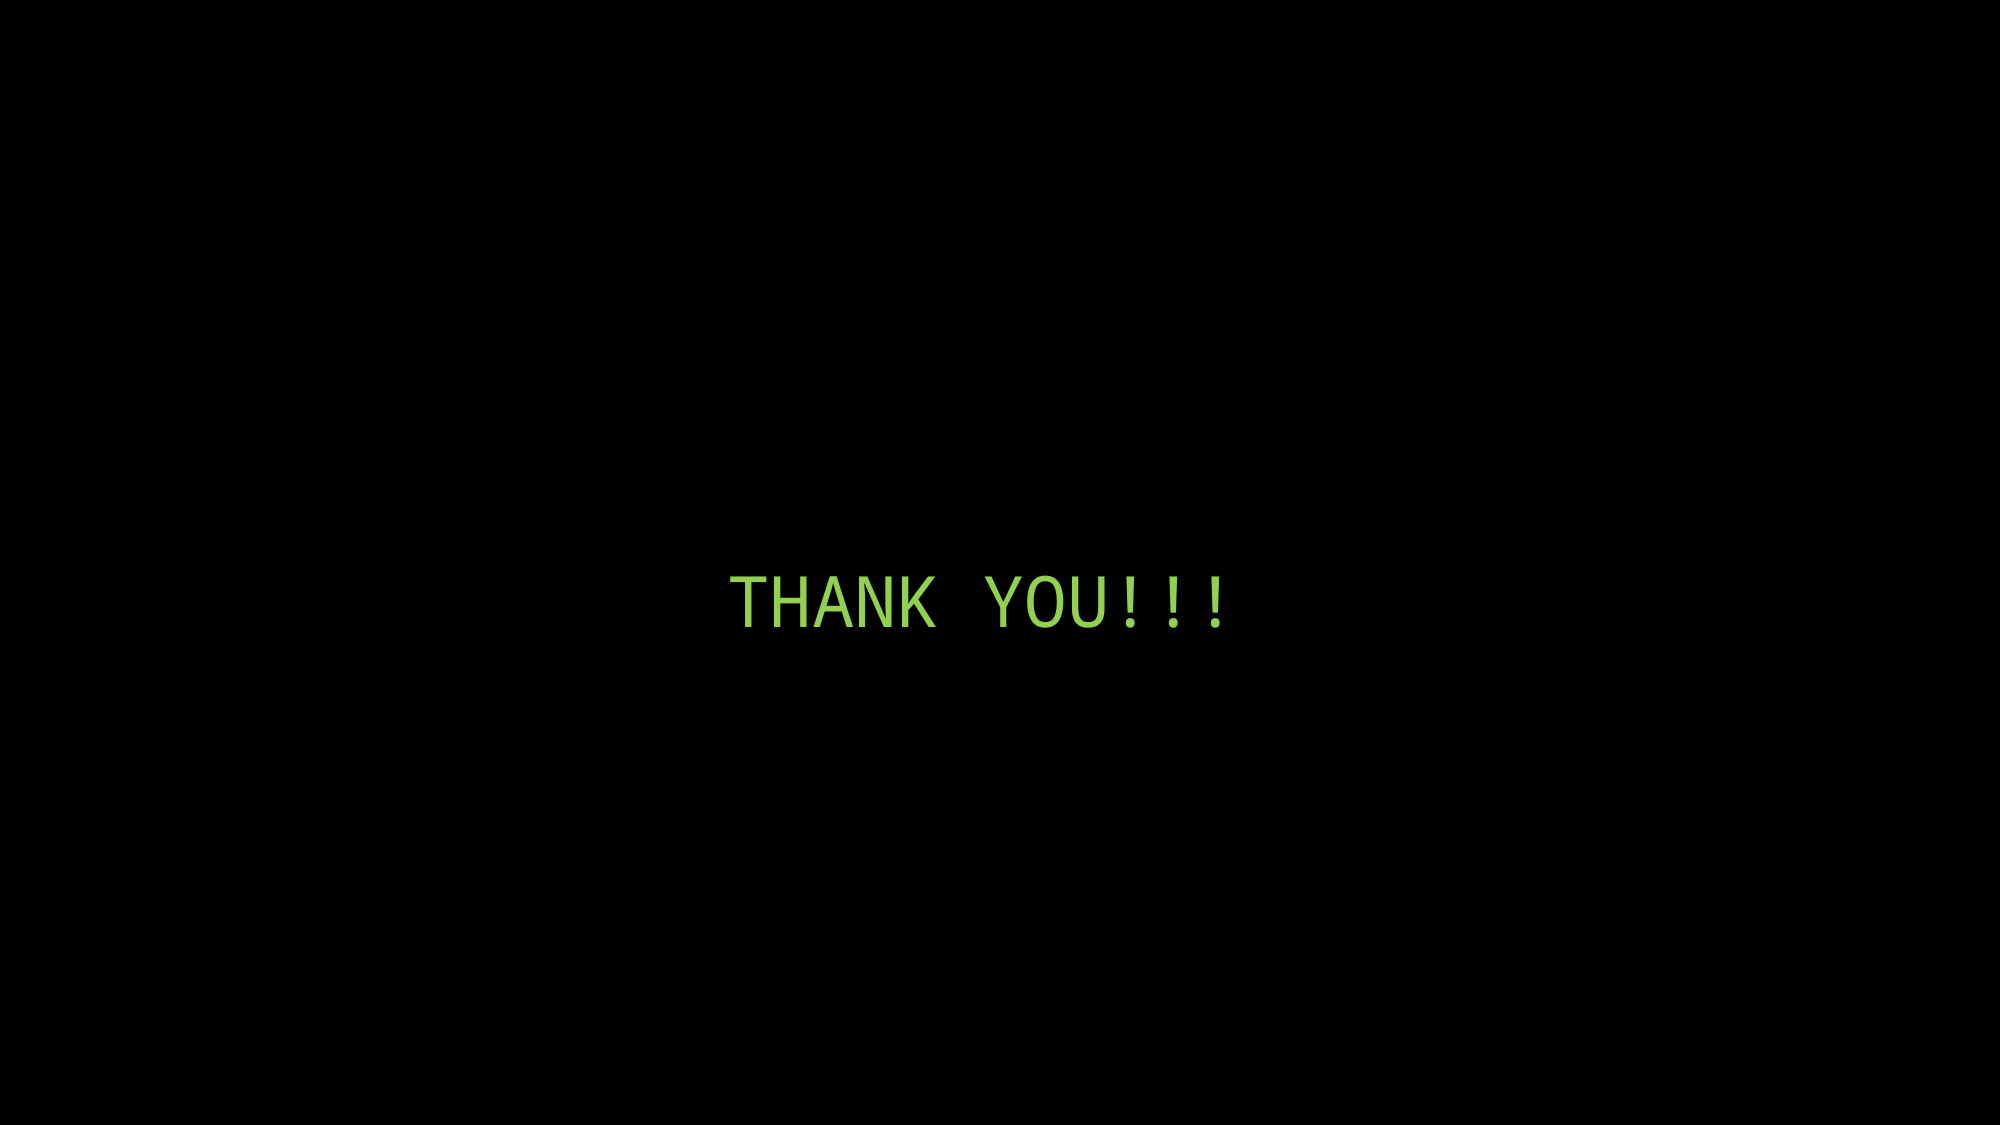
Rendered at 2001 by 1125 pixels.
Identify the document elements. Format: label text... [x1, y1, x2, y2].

title THANK YOU!!! [712, 462, 2000, 650]
